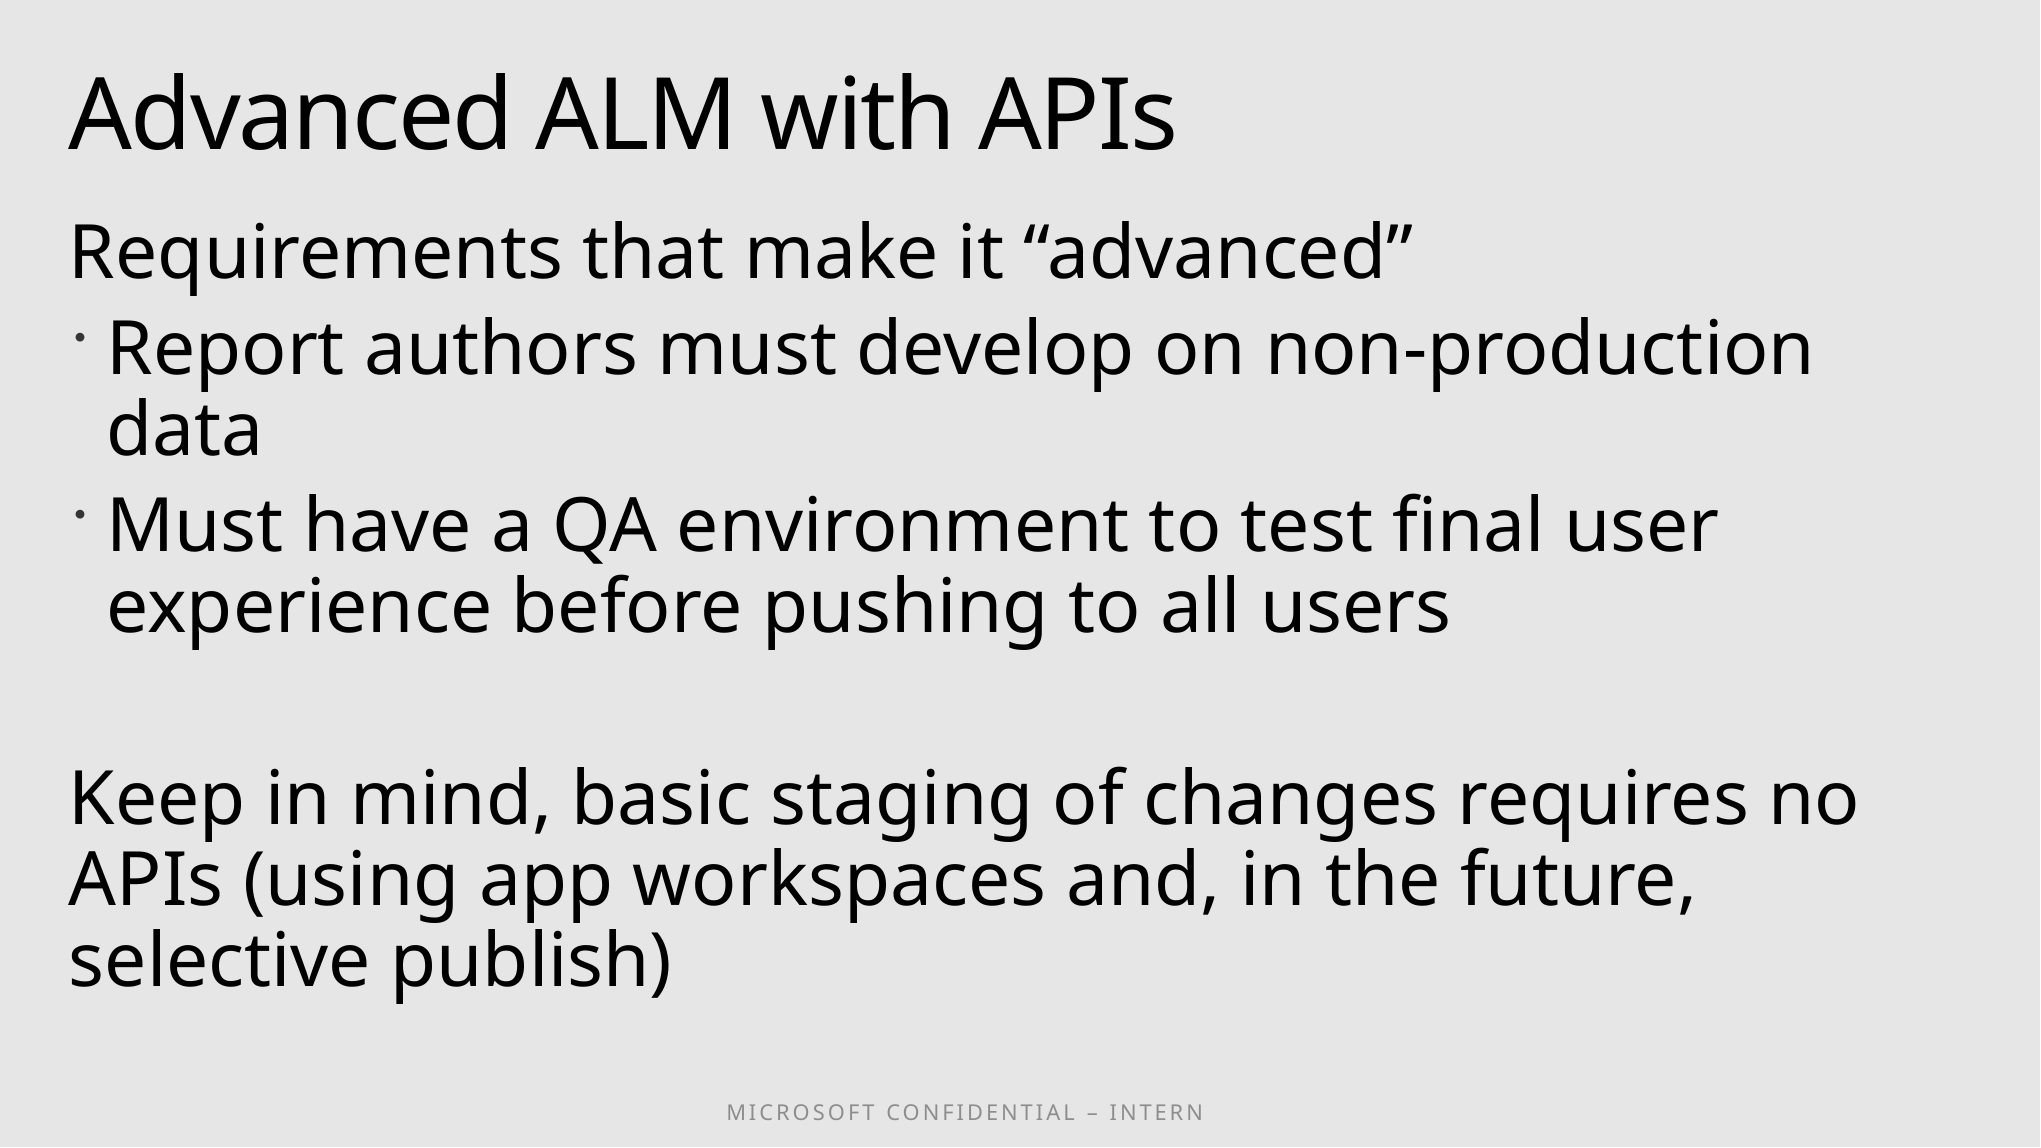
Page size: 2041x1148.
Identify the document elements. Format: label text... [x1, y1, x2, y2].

list Requirements that make it “advanced” Report authors must develop on non-production data Must have a QA environment to test final user experience before pushing to all users Keep in mind, basic staging of changes requires no APIs (using app workspaces and, in the future, selective publish) [45, 198, 1996, 875]
title Advanced ALM with APIs [45, 48, 1996, 198]
